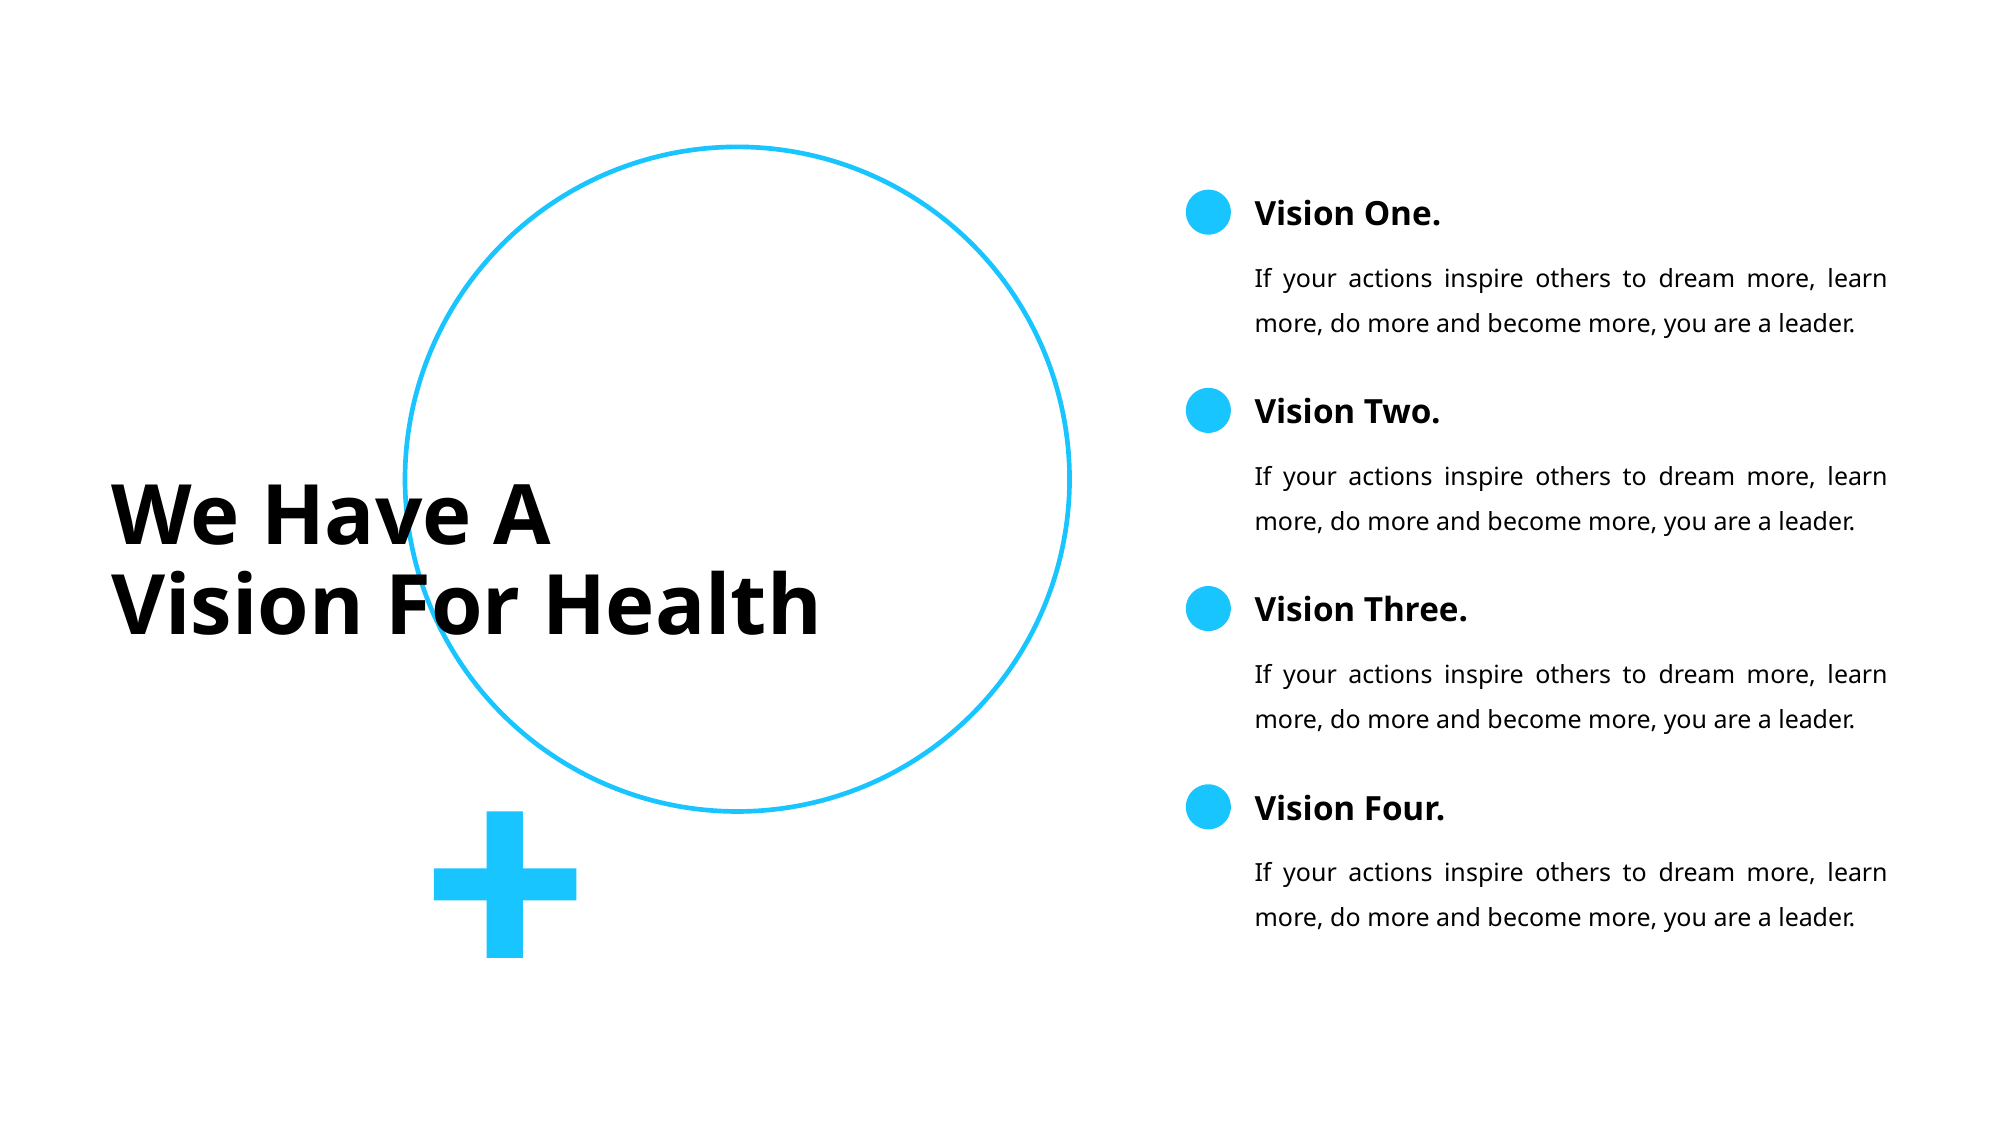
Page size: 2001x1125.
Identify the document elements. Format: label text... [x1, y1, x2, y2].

text_box [486, 947, 523, 958]
text_box [594, 145, 881, 178]
text_box If your actions inspire others to dream more, learn more, do more and become more, you are a leader. [1239, 438, 1904, 543]
text_box [1184, 585, 1232, 633]
title We Have A Vision For Health [96, 453, 353, 671]
text_box If your actions inspire others to dream more, learn more, do more and become more, you are a leader. [1239, 636, 1904, 741]
text_box Vision Two. [1239, 383, 1668, 438]
text_box Vision Four. [1239, 779, 1668, 834]
text_box [1184, 188, 1232, 236]
text_box If your actions inspire others to dream more, learn more, do more and become more, you are a leader. [1239, 834, 1904, 939]
picture [353, 178, 1121, 947]
text_box [1184, 386, 1232, 434]
text_box Vision One. [1239, 184, 1668, 239]
text_box [1184, 783, 1232, 831]
text_box Vision Three. [1239, 581, 1668, 636]
text_box If your actions inspire others to dream more, learn more, do more and become more, you are a leader. [1239, 239, 1904, 345]
